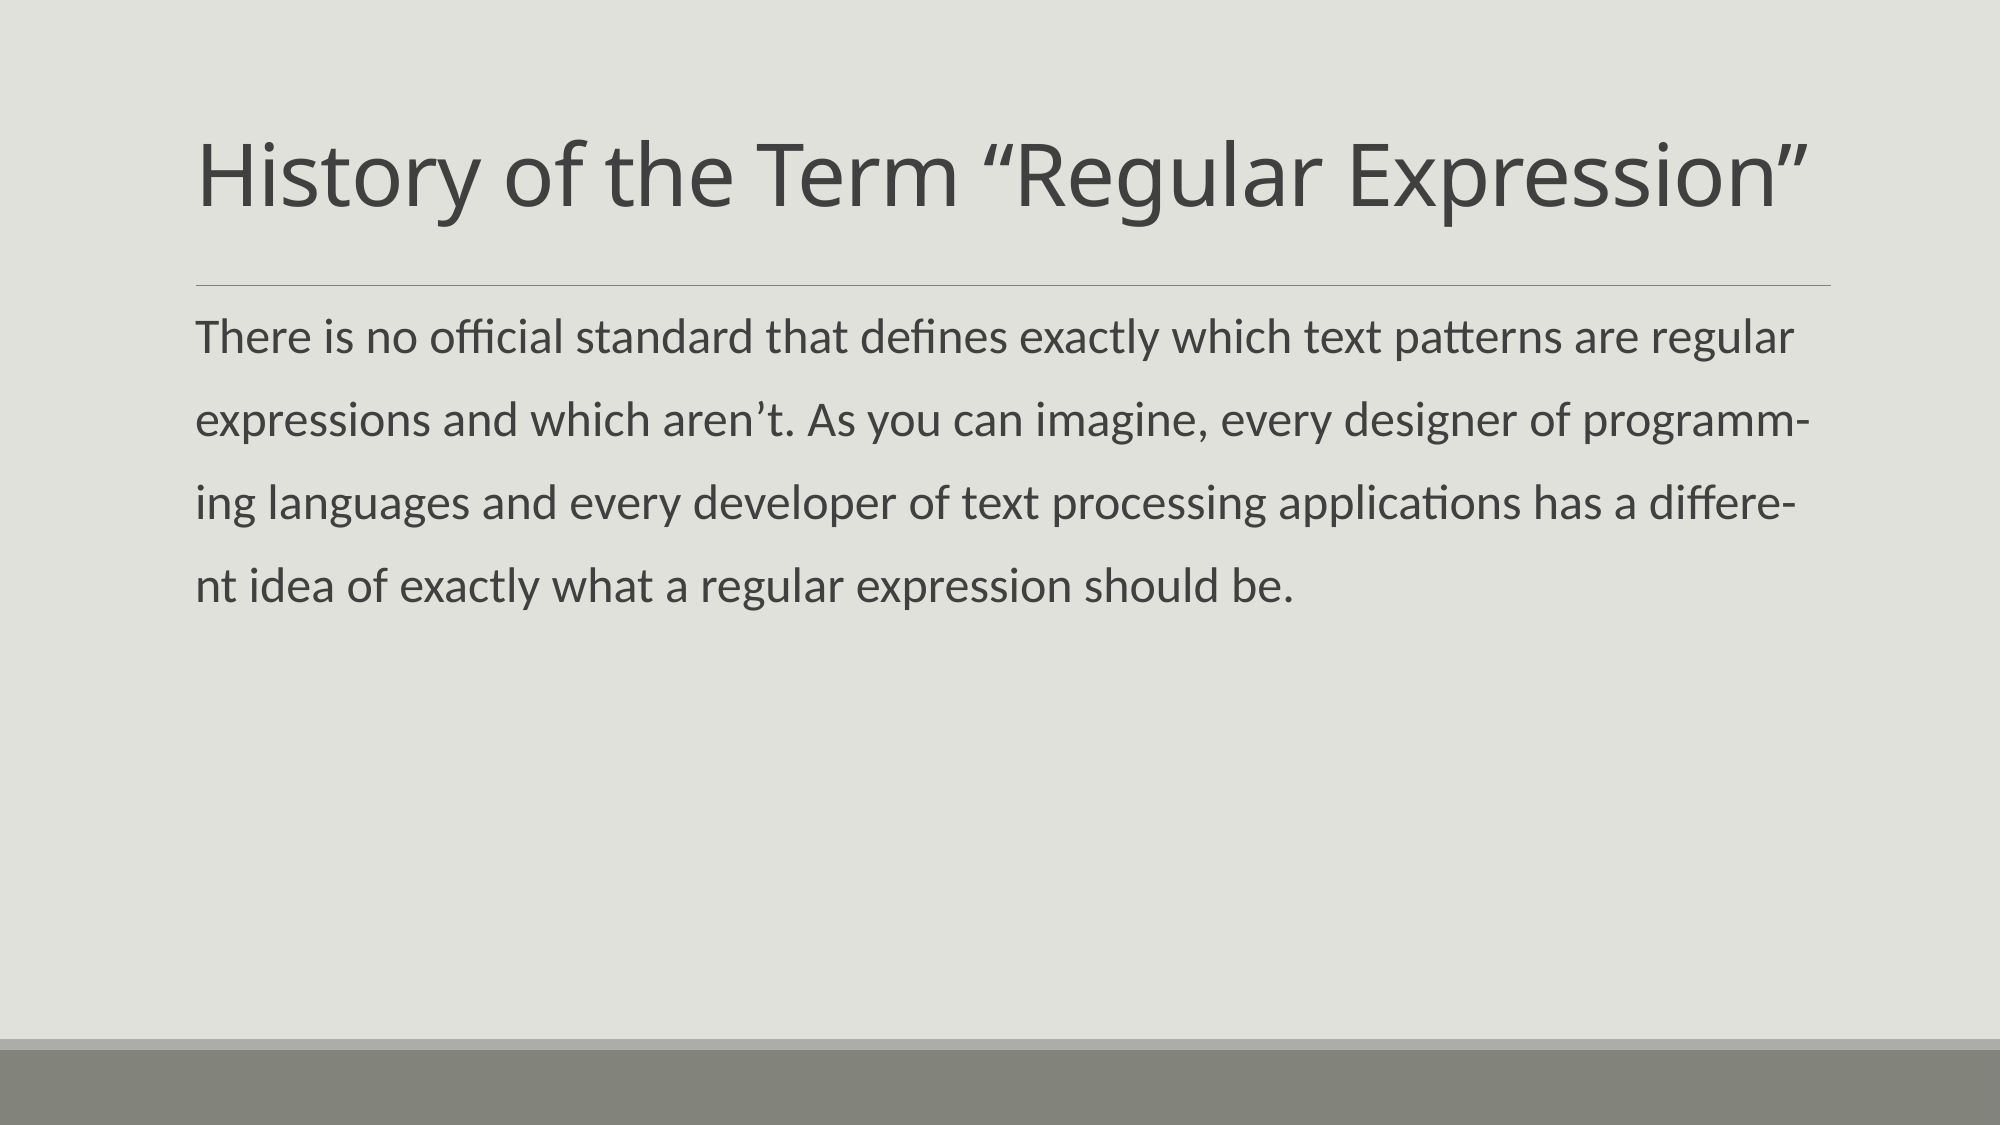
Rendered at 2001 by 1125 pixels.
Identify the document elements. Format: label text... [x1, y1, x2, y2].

title History of the Term “Regular Expression” [180, 41, 1830, 233]
list There is no official standard that defines exactly which text patterns are regular expressions and which aren’t. As you can imagine, every designer of programm- ing languages and every developer of text processing applications has a differe- nt idea of exactly what a regular expression should be. [180, 302, 1830, 1064]
